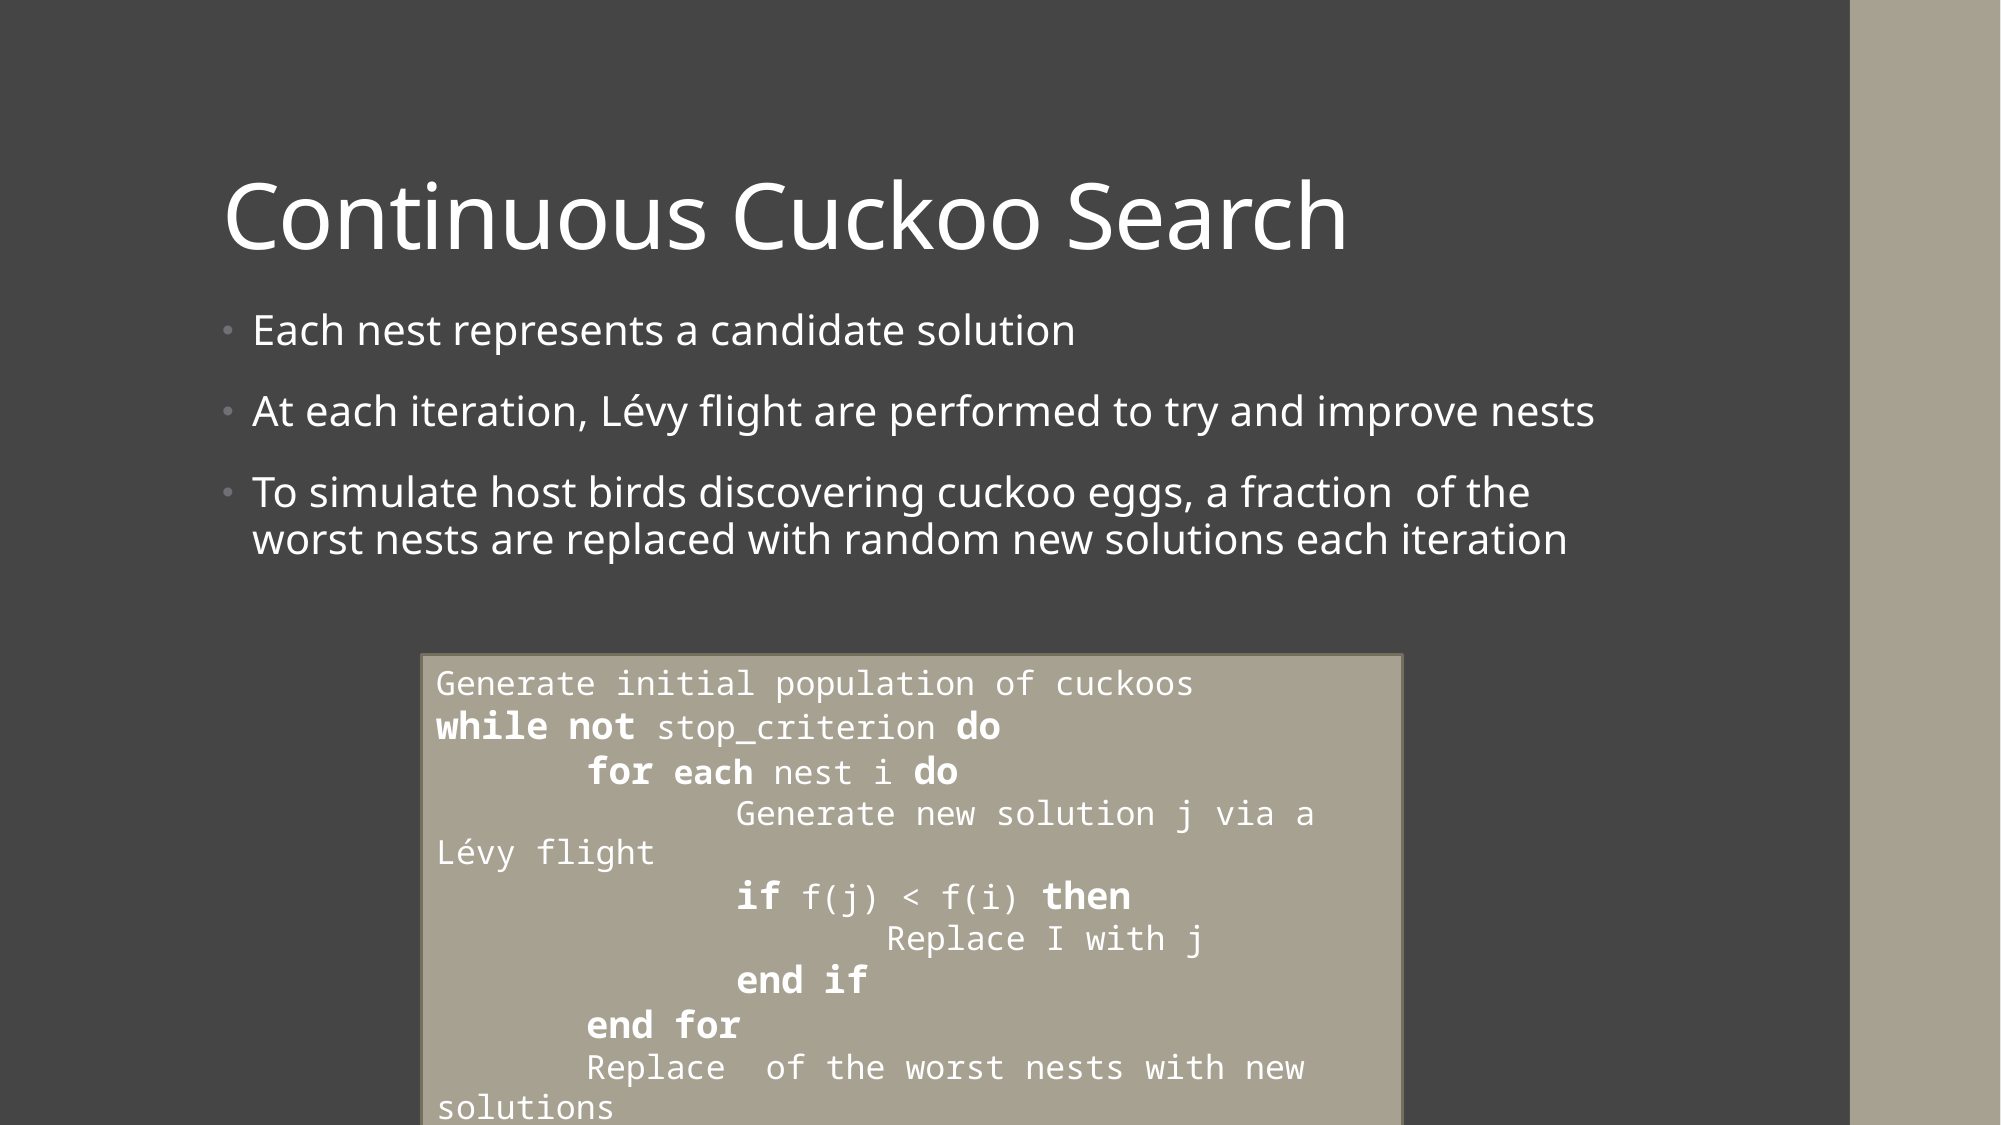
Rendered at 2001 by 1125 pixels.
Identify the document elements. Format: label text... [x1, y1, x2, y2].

text_box [1849, 0, 2000, 1125]
text_box [0, 0, 1849, 1125]
title Continuous Cuckoo Search [206, 60, 1797, 278]
